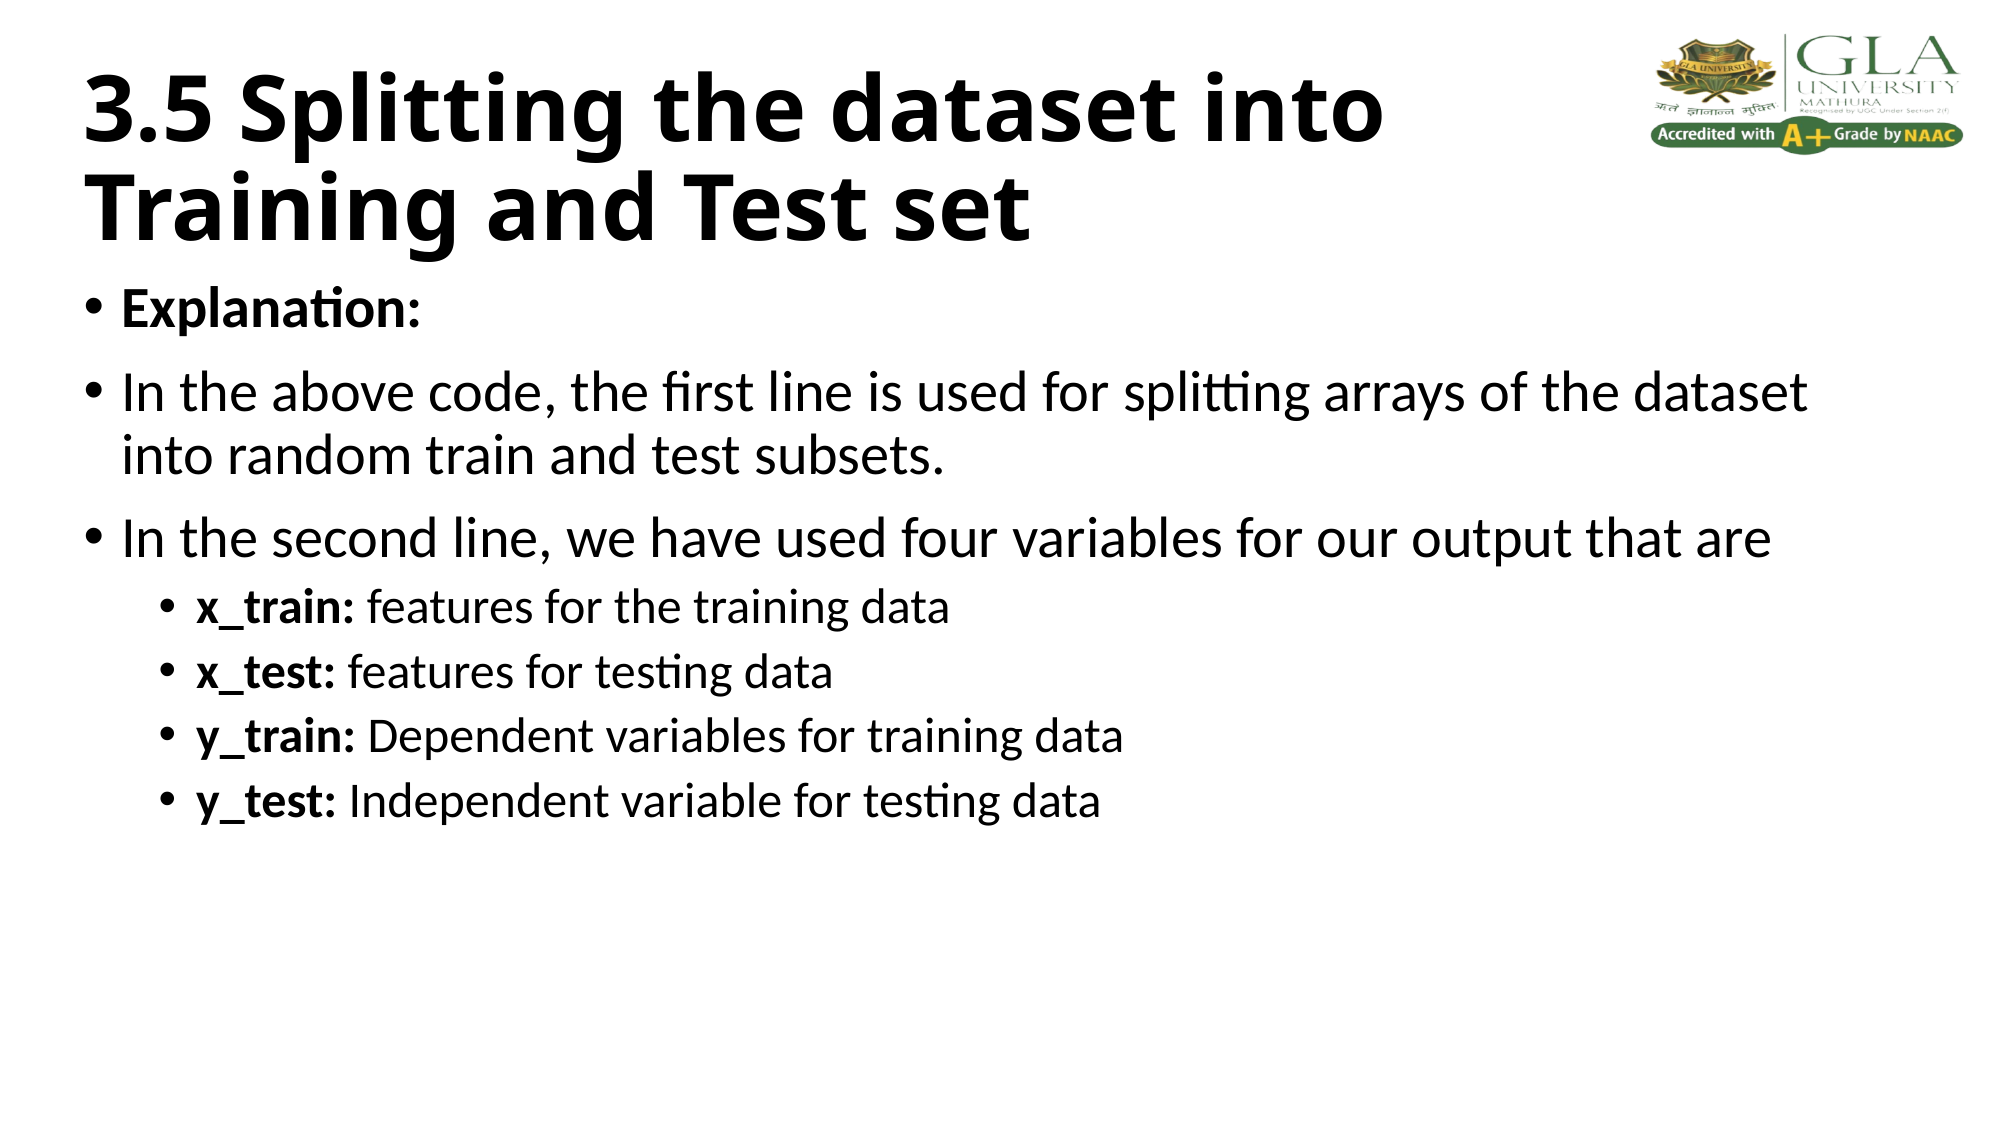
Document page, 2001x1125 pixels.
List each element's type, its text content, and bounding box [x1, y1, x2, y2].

title 3.5 Splitting the dataset into Training and Test set [68, 52, 1599, 269]
list Explanation: In the above code, the first line is used for splitting arrays of the dataset into random train and test subsets. In the second line, we have used four variables for our output that are x_train: features for the training data x_test: features for testing data y_train: Dependent variables for training data y_test: Independent variable for testing data [68, 269, 1916, 984]
picture [1635, 0, 1983, 162]
